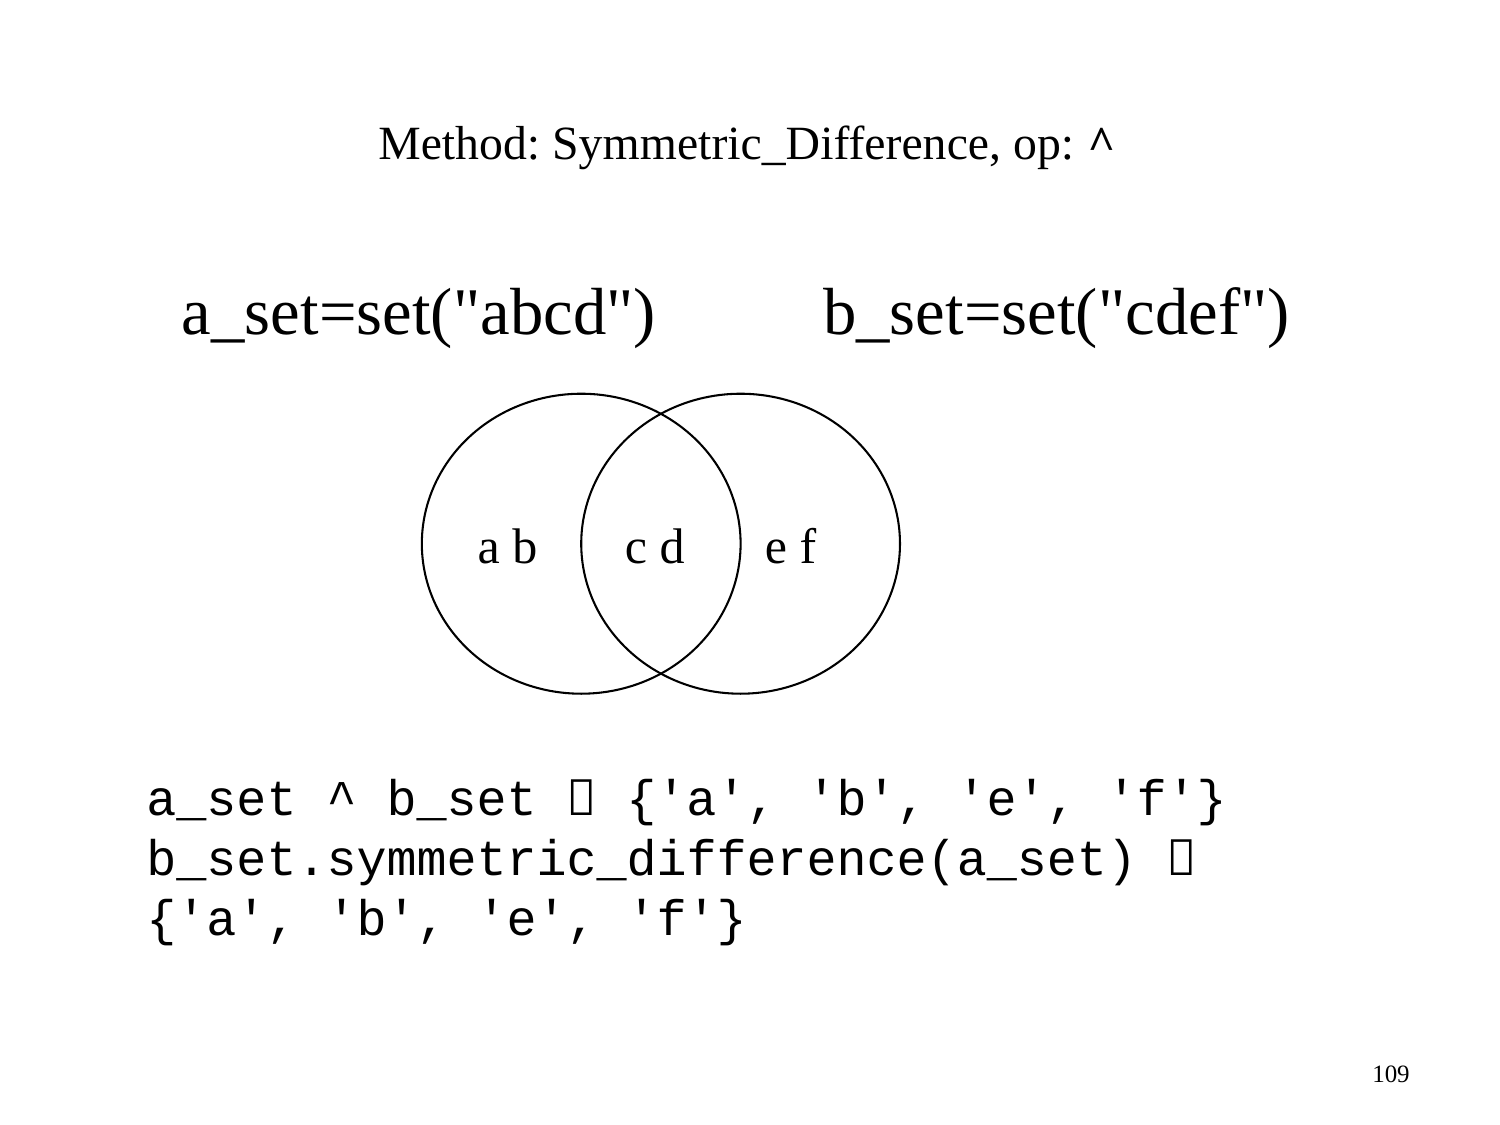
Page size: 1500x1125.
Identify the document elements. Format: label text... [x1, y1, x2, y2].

text_box a_set ^ b_set  {'a', 'b', 'e', 'f'} b_set.symmetric_difference(a_set)  {'a', 'b', 'e', 'f'} [131, 757, 1380, 987]
text_box e f [661, 393, 901, 694]
text_box a b c d [421, 393, 741, 694]
list a_set=set("abcd") b_set=set("cdef") [99, 260, 1413, 1035]
title Method: Symmetric_Difference, op: ^ [38, 46, 1456, 235]
slide_number 109 [1074, 1042, 1425, 1103]
